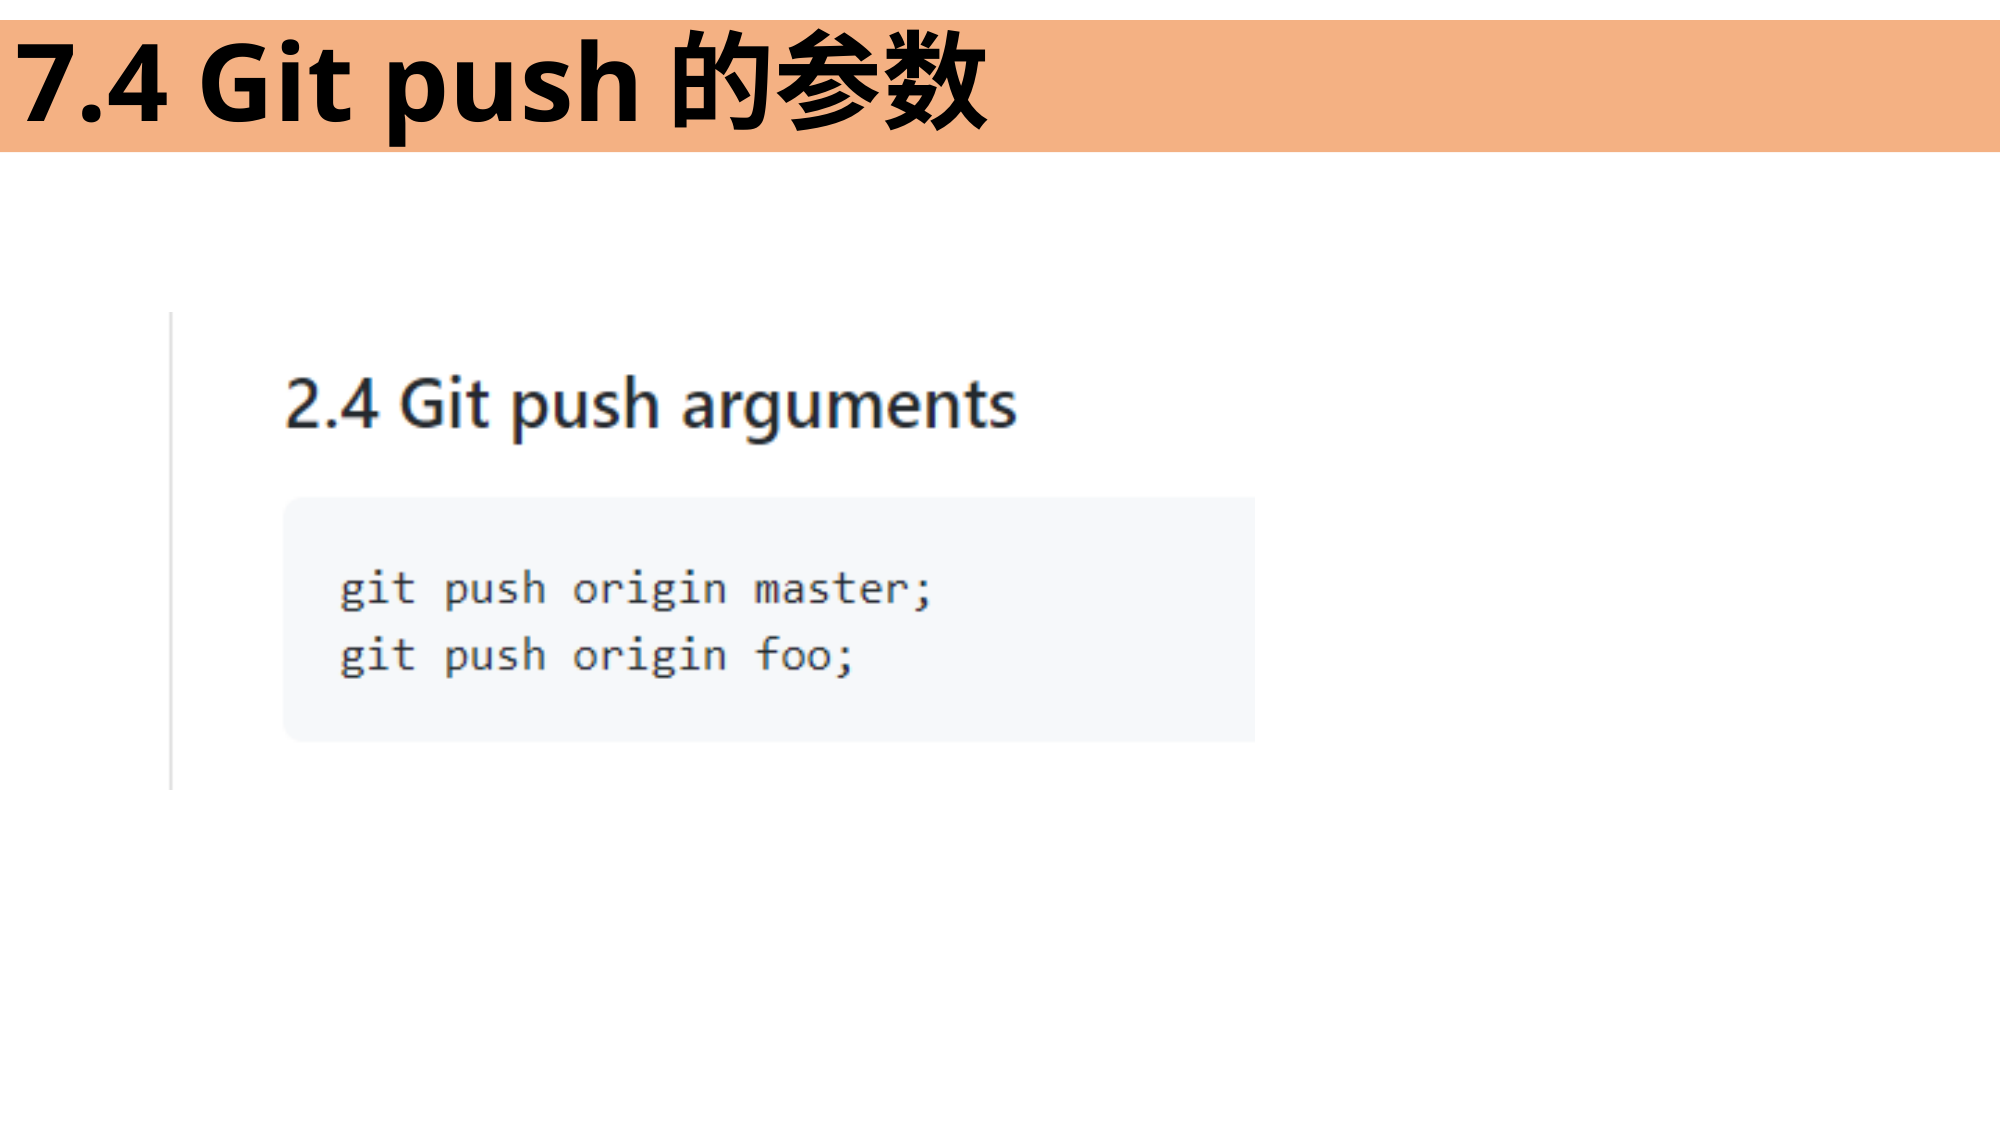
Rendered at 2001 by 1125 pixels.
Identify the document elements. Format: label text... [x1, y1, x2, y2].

title 7.4 Git push的参数 [0, 20, 2000, 153]
picture [126, 312, 1255, 790]
